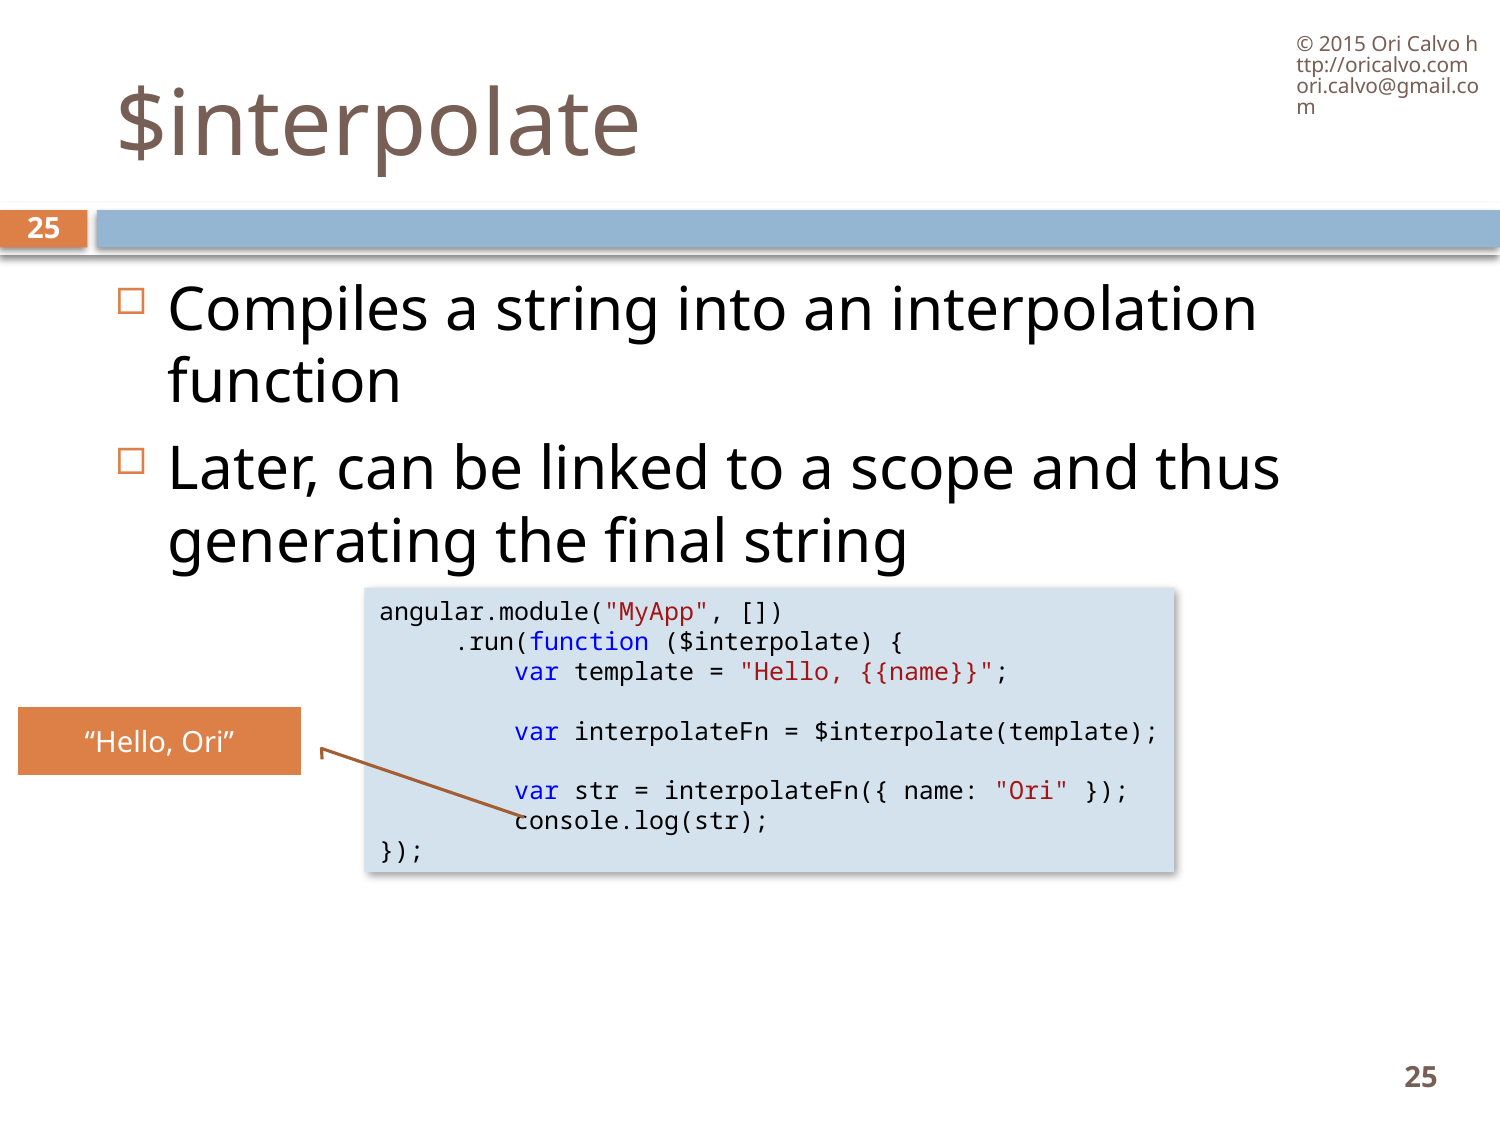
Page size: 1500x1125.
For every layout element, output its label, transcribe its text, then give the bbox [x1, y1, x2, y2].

text_box “Hello, Ori” [18, 707, 301, 775]
slide_number 25 [0, 208, 88, 249]
title $interpolate [100, 37, 1438, 200]
footer © 2015 Ori Calvo http://oricalvo.com ori.calvo@gmail.com [1281, 0, 1500, 90]
text_box “Hello, Ori” [319, 746, 525, 819]
text_box angular.module("MyApp", []) .run(function ($interpolate) { var template = "Hello, {{name}}"; var interpolateFn = $interpolate(template); var str = interpolateFn({ name: "Ori" }); console.log(str); }); [364, 587, 1175, 873]
list Compiles a string into an interpolation function Later, can be linked to a scope and thus generating the final string [100, 262, 1438, 1000]
